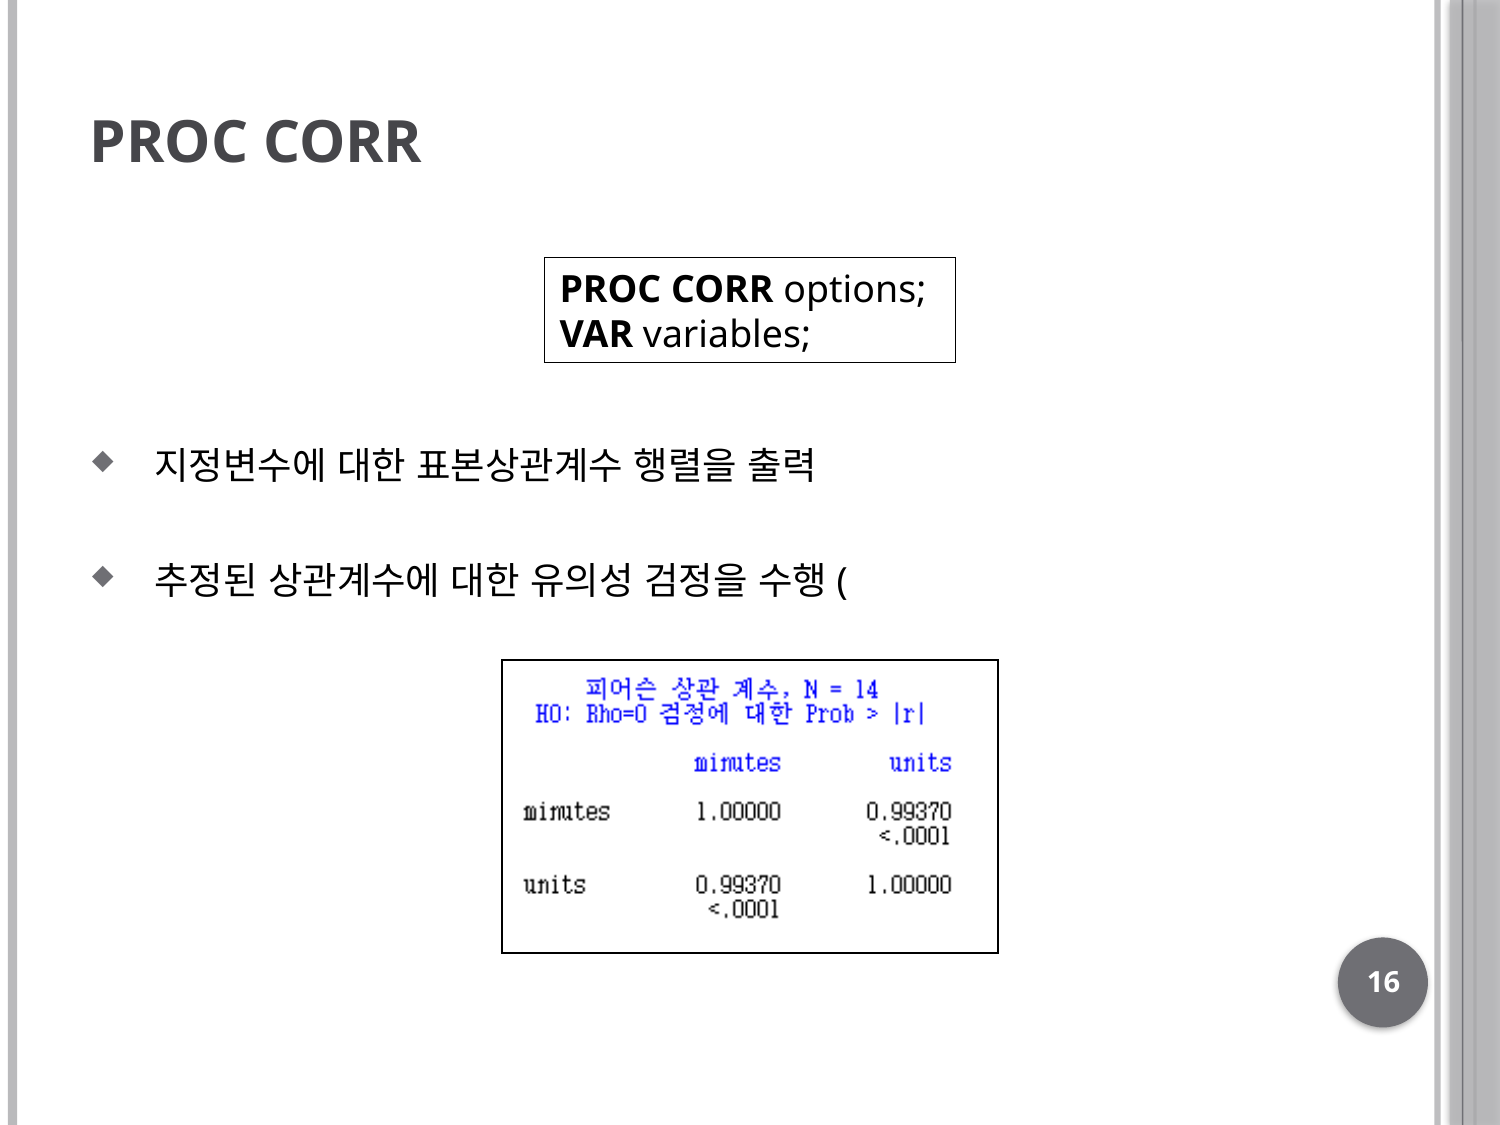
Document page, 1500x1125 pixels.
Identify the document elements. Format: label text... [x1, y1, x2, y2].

slide_number 16 [1333, 940, 1434, 1027]
text_box PROC CORR options; VAR variables; [544, 257, 956, 363]
title PROC CORR [75, 45, 1300, 233]
picture [502, 660, 998, 953]
